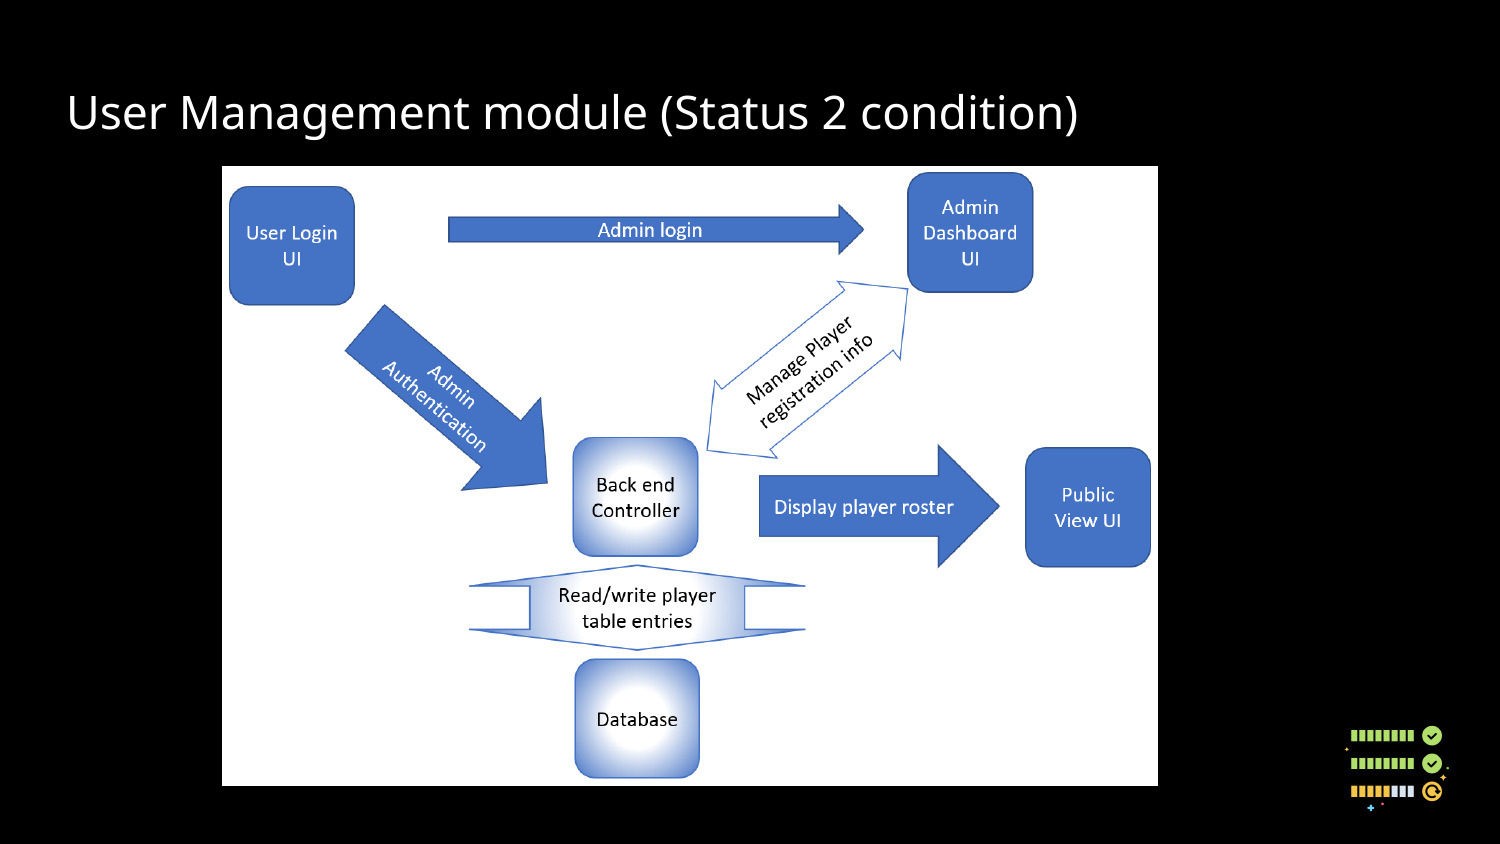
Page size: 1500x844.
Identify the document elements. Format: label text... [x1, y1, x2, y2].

picture [222, 166, 1158, 787]
picture [1344, 714, 1450, 820]
title User Management module (Status 2 condition) [51, 72, 1449, 167]
